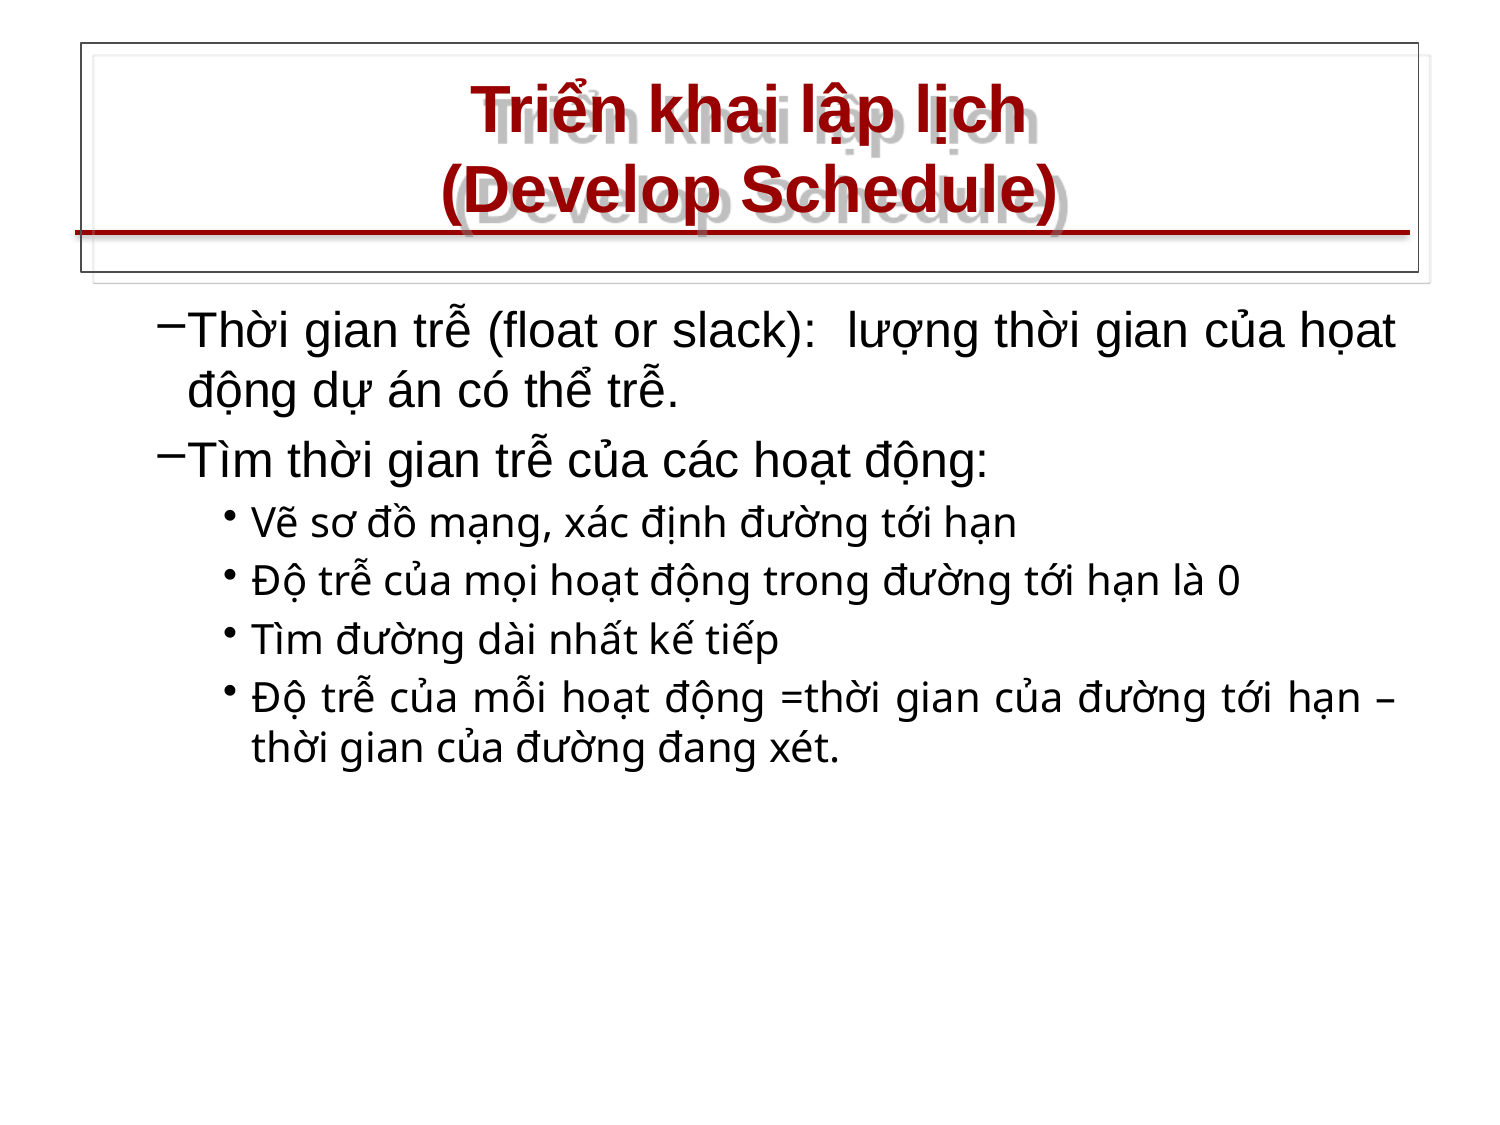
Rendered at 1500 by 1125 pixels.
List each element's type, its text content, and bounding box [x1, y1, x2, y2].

list Thời gian trễ (float or slack): lượng thời gian của họat động dự án có thể trễ. Tìm thời gian trễ của các hoạt động: Vẽ sơ đồ mạng, xác định đường tới hạn Độ trễ của mọi hoạt động trong đường tới hạn là 0 Tìm đường dài nhất kế tiếp Độ trễ của mỗi hoạt động =thời gian của đường tới hạn – thời gian của đường đang xét. [87, 290, 1413, 1073]
title Triển khai lập lịch (Develop Schedule) [80, 42, 1419, 273]
